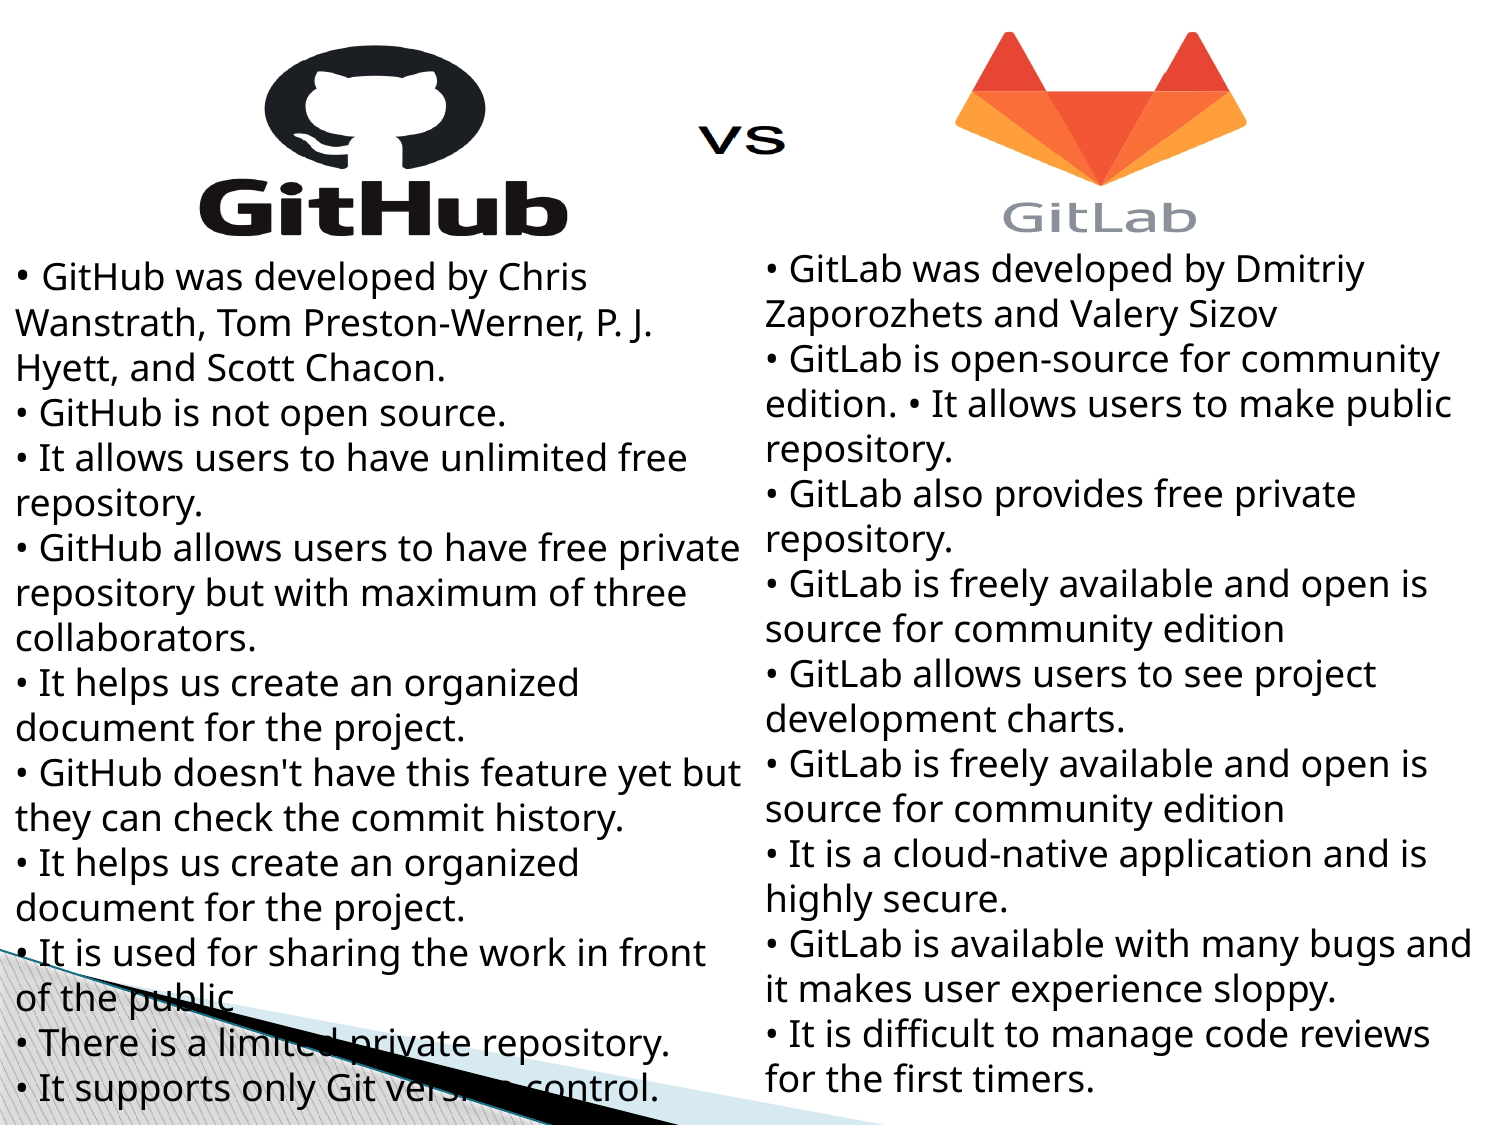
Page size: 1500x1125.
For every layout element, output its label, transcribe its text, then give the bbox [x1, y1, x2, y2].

text_box • GitLab was developed by Dmitriy Zaporozhets and Valery Sizov • GitLab is open-source for community edition. • It allows users to make public repository. • GitLab also provides free private repository. • GitLab is freely available and open is source for community edition • GitLab allows users to see project development charts. • GitLab is freely available and open is source for community edition • It is a cloud-native application and is highly secure. • GitLab is available with many bugs and it makes user experience sloppy. • It is difficult to manage code reviews for the first timers. [749, 237, 1500, 1108]
picture [137, 0, 1313, 250]
text_box • GitHub was developed by Chris Wanstrath, Tom Preston-Werner, P. J. Hyett, and Scott Chacon. • GitHub is not open source. • It allows users to have unlimited free repository. • GitHub allows users to have free private repository but with maximum of three collaborators. • It helps us create an organized document for the project. • GitHub doesn't have this feature yet but they can check the commit history. • It helps us create an organized document for the project. • It is used for sharing the work in front of the public • There is a limited private repository. • It supports only Git version control. [0, 241, 763, 1117]
